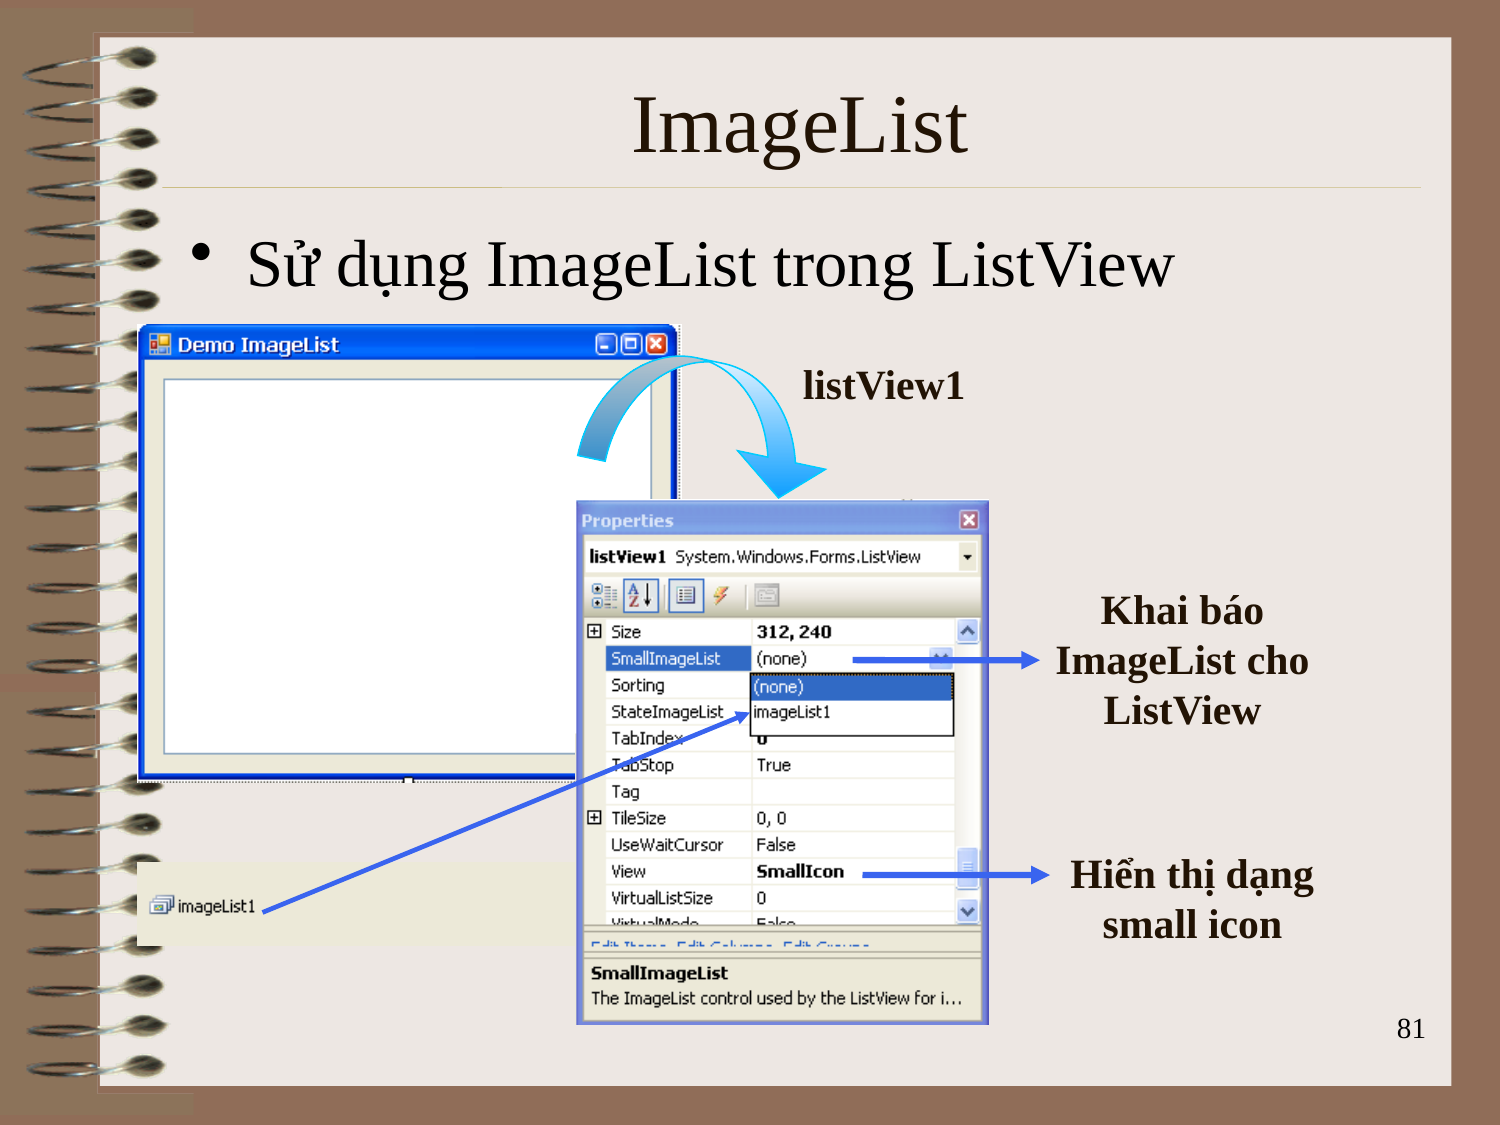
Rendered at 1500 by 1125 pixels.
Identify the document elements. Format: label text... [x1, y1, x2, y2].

slide_number 81 [1128, 1001, 1442, 1077]
text_box [682, 356, 826, 498]
title ImageList [174, 62, 1425, 175]
list Sử dụng ImageList trong ListView [174, 212, 1425, 950]
text_box listView1 [788, 350, 981, 415]
picture [580, 358, 682, 459]
text_box [990, 868, 1051, 882]
text_box [990, 653, 1041, 667]
picture [0, 8, 990, 1115]
text_box Hiển thị dạng small icon [1022, 839, 1363, 955]
text_box Khai báo ImageList cho ListView [1012, 575, 1353, 740]
